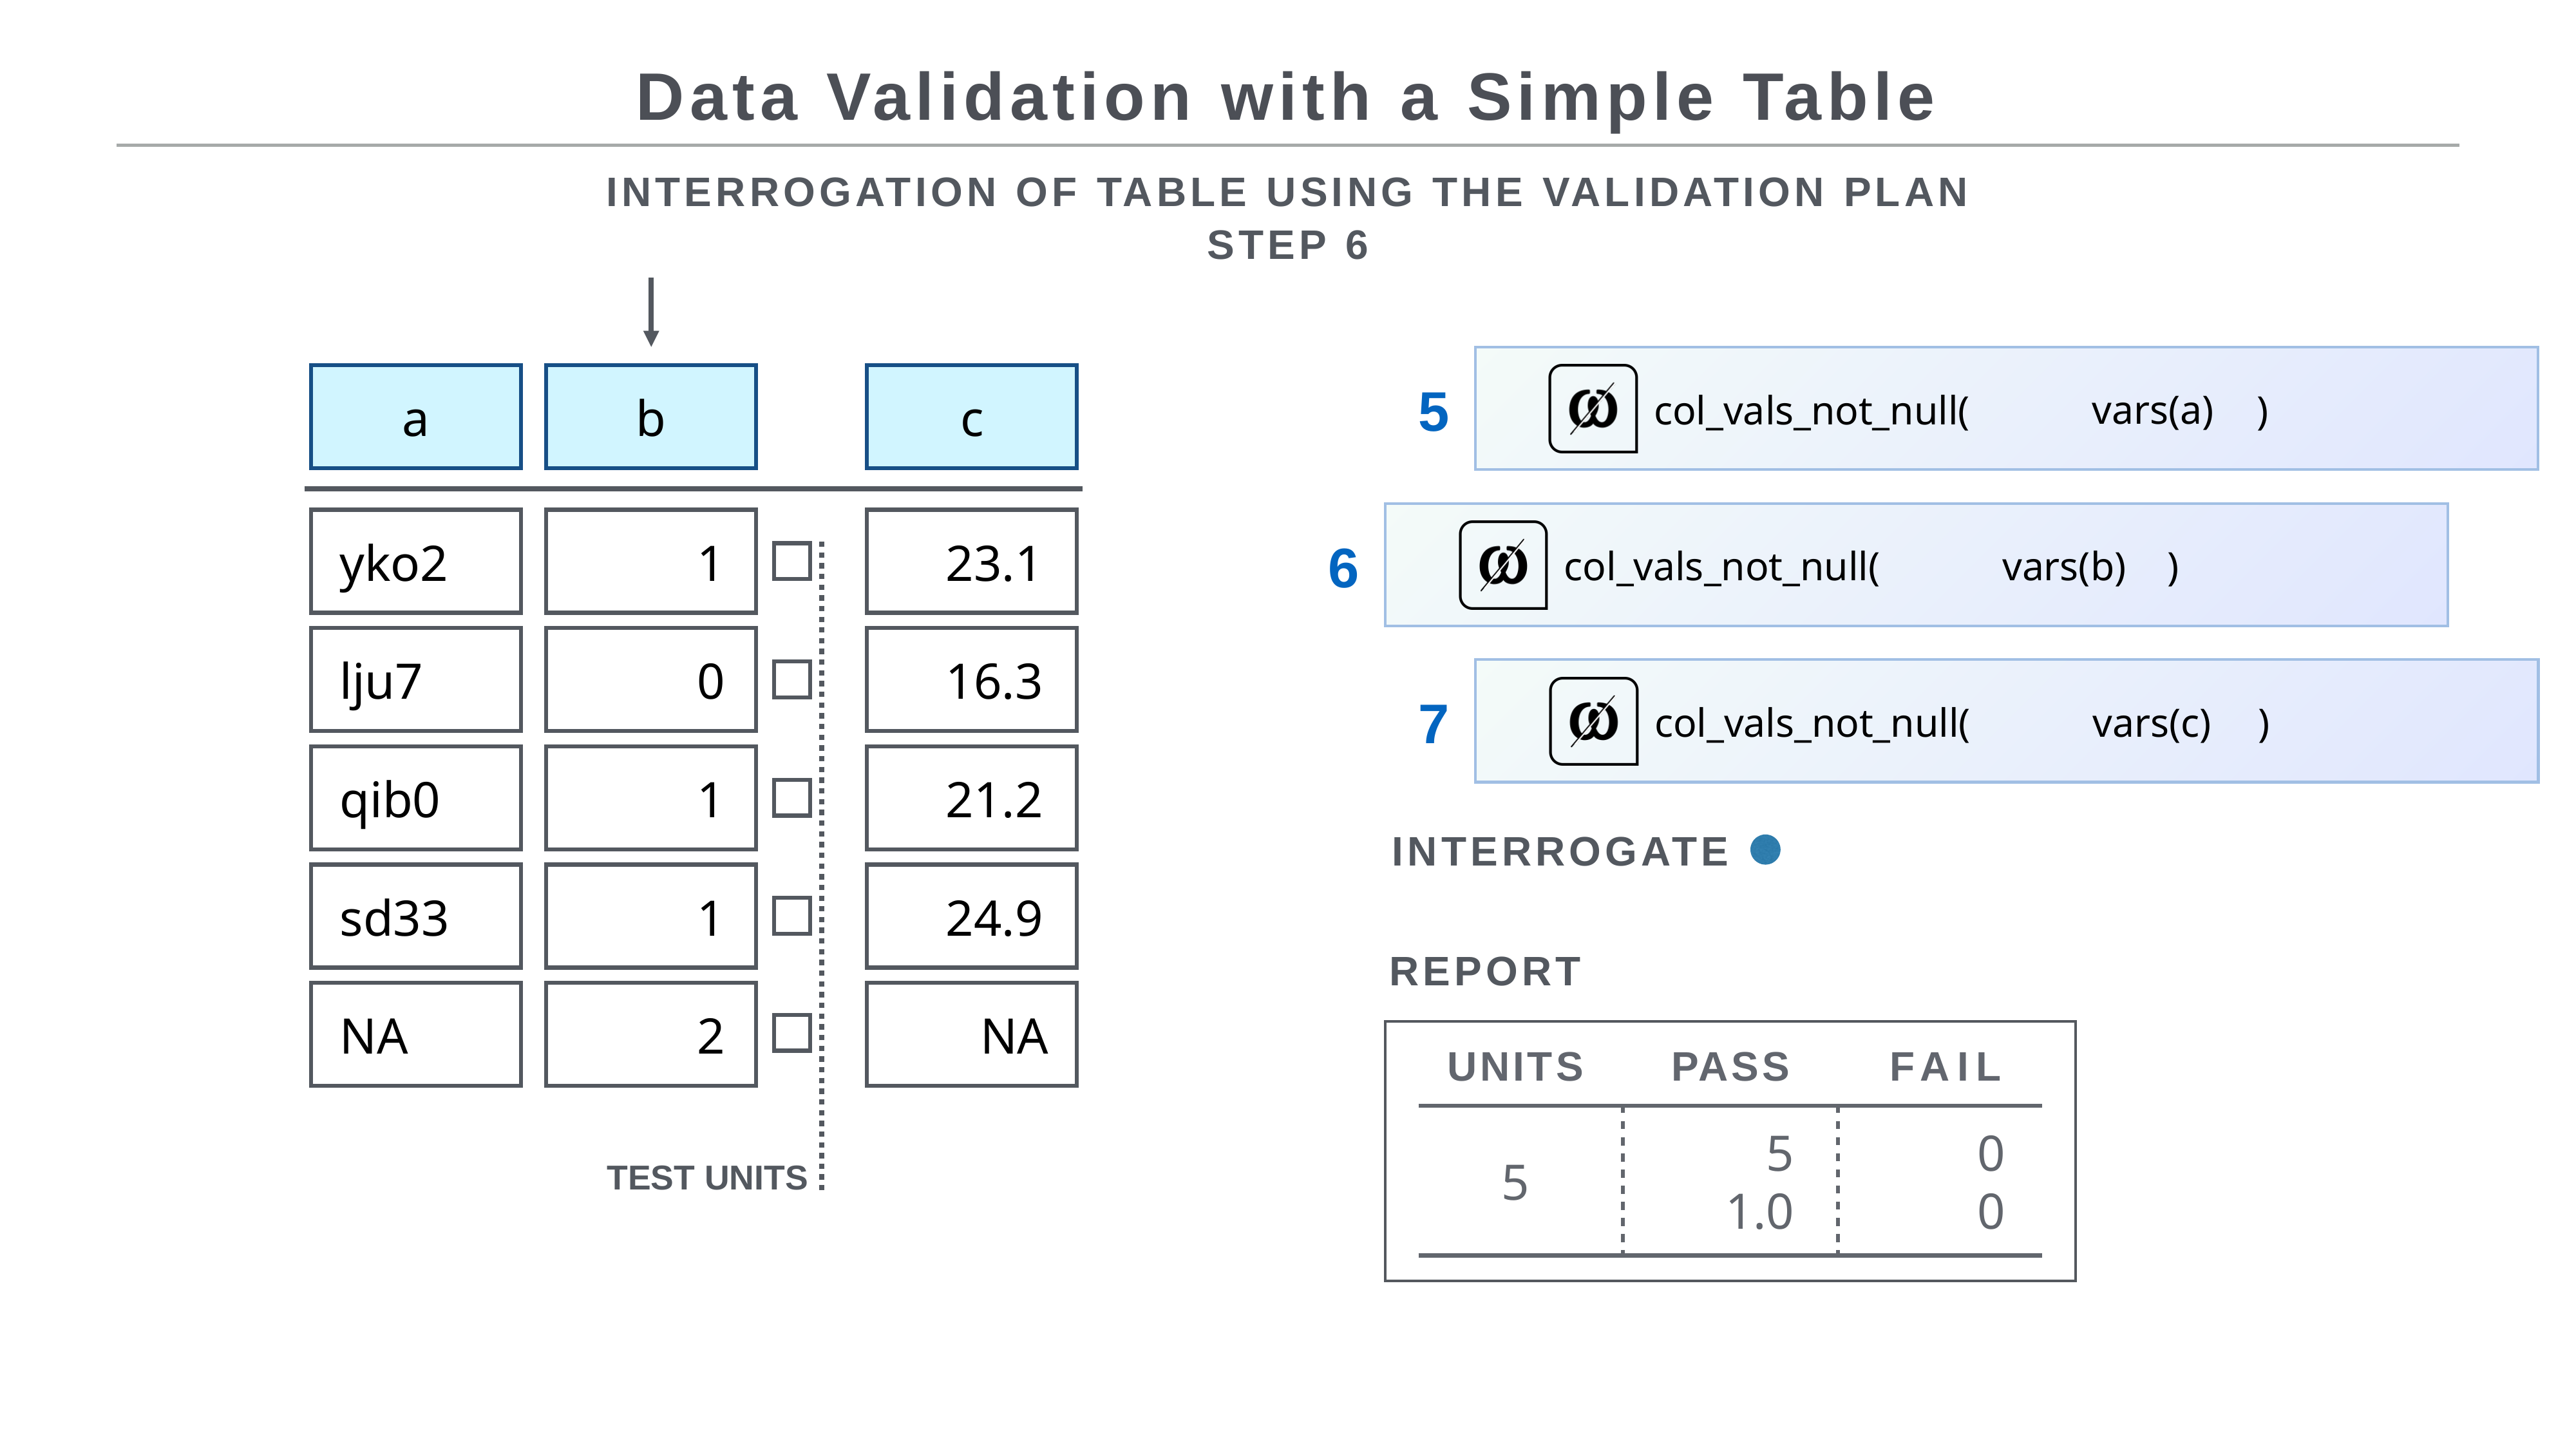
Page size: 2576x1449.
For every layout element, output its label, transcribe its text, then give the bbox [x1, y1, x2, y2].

text_box b [630, 381, 673, 451]
text_box STEP 6 [391, 213, 2185, 274]
text_box Data Validation with a Simple Table [131, 48, 2441, 139]
text_box INTERROGATE [1387, 819, 1765, 880]
text_box 5 [1381, 370, 1455, 448]
text_box 6 [1291, 526, 1365, 604]
text_box [773, 779, 810, 816]
text_box [773, 661, 810, 697]
text_box 7 [1381, 682, 1455, 761]
text_box [773, 898, 810, 934]
text_box a [395, 381, 438, 451]
text_box [773, 543, 810, 579]
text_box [1475, 659, 2539, 782]
text_box [311, 365, 522, 468]
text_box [1383, 939, 2076, 1282]
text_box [1385, 503, 2448, 627]
text_box TEST UNITS [601, 1149, 828, 1202]
text_box [867, 365, 1077, 468]
text_box [773, 1015, 810, 1051]
text_box [1750, 834, 1781, 865]
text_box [866, 509, 1077, 1086]
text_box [545, 509, 757, 1086]
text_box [310, 509, 522, 1086]
text_box INTERROGATION OF TABLE USING THE VALIDATION PLAN [391, 159, 2185, 213]
text_box [546, 365, 757, 468]
text_box c [951, 381, 994, 451]
text_box [647, 277, 656, 347]
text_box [1475, 346, 2539, 470]
